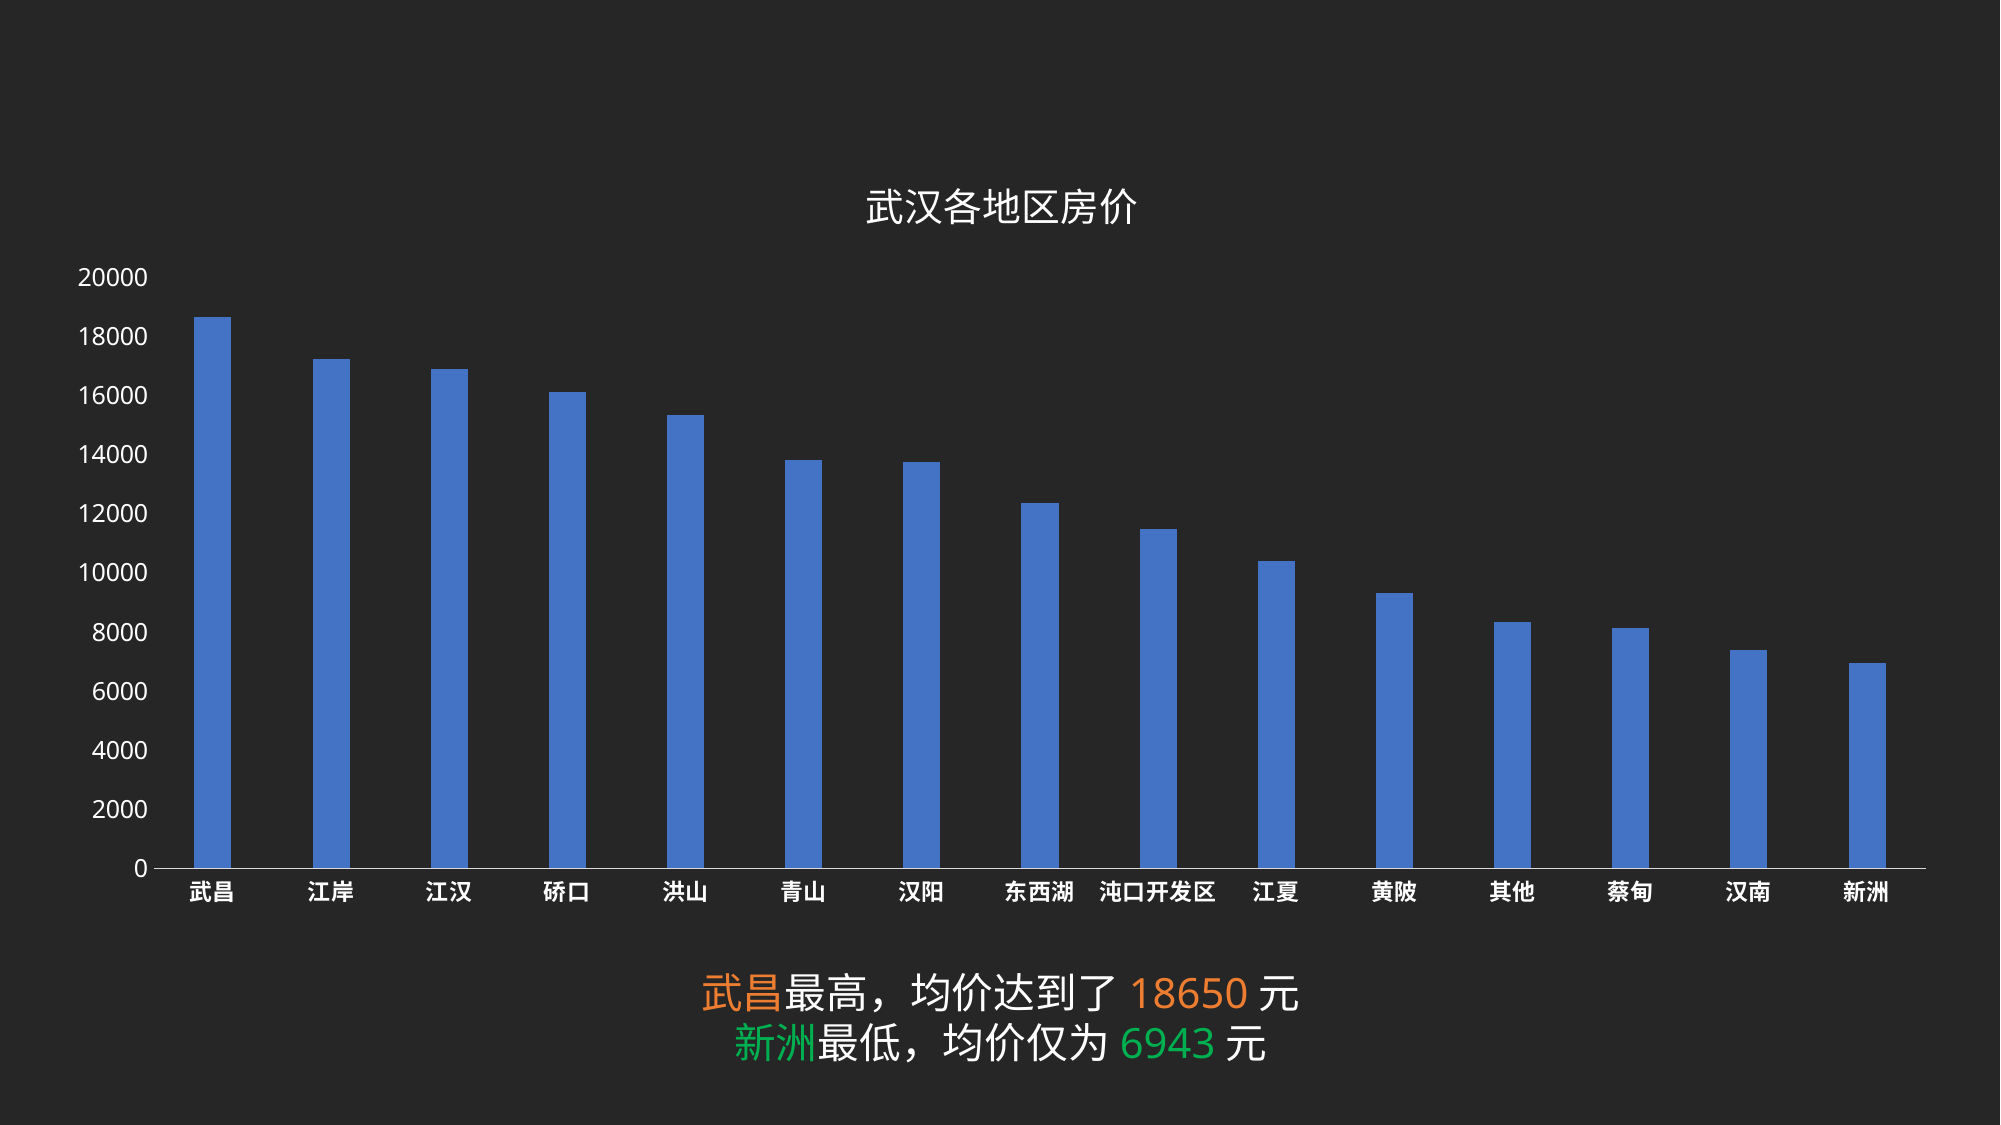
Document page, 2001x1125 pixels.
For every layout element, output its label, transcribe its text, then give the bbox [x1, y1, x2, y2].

text_box 武昌最高，均价达到了18650元 新洲最低，均价仅为6943元 [685, 959, 1317, 1075]
chart [39, 140, 1965, 923]
